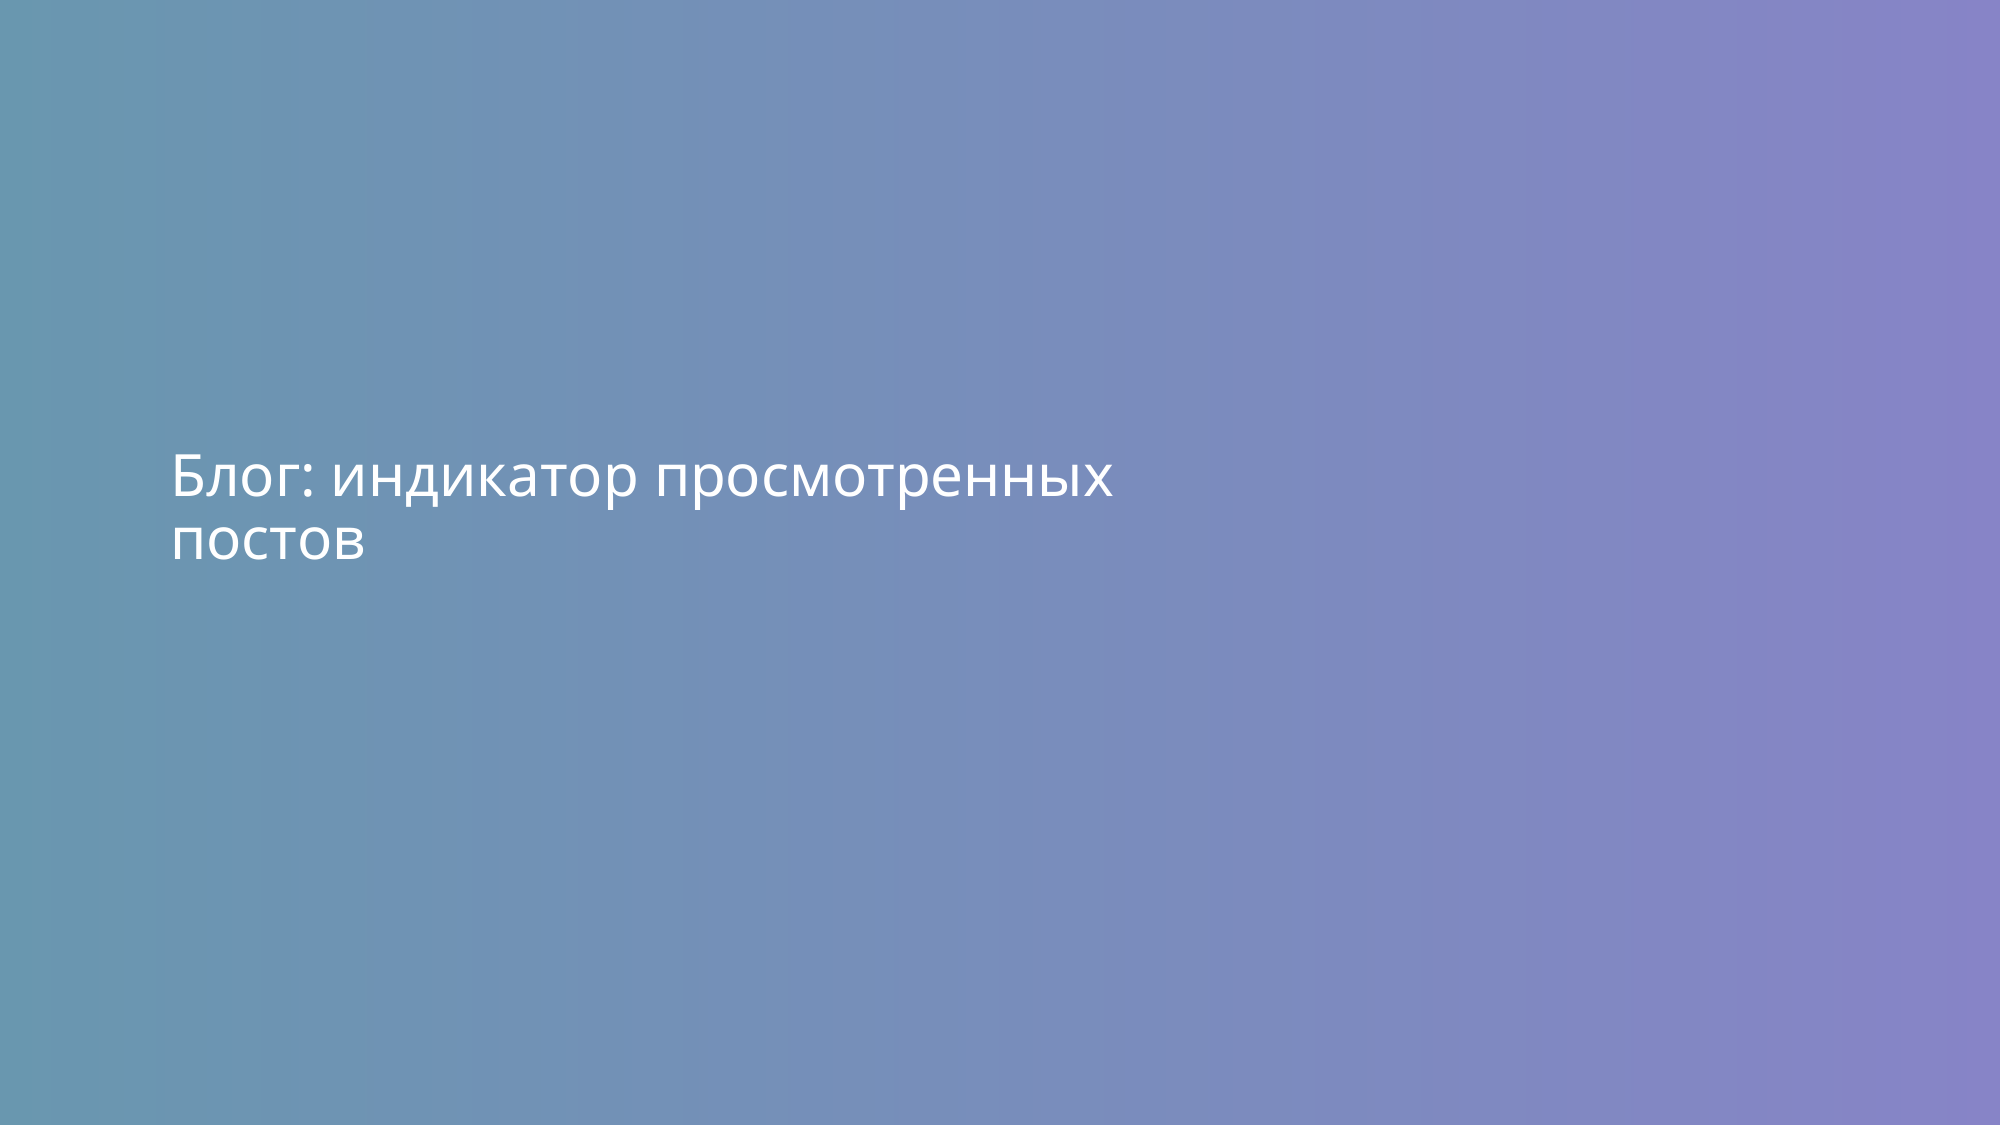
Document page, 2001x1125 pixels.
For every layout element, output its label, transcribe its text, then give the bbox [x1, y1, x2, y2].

title Блог: индикатор просмотренных постов [170, 434, 1273, 573]
